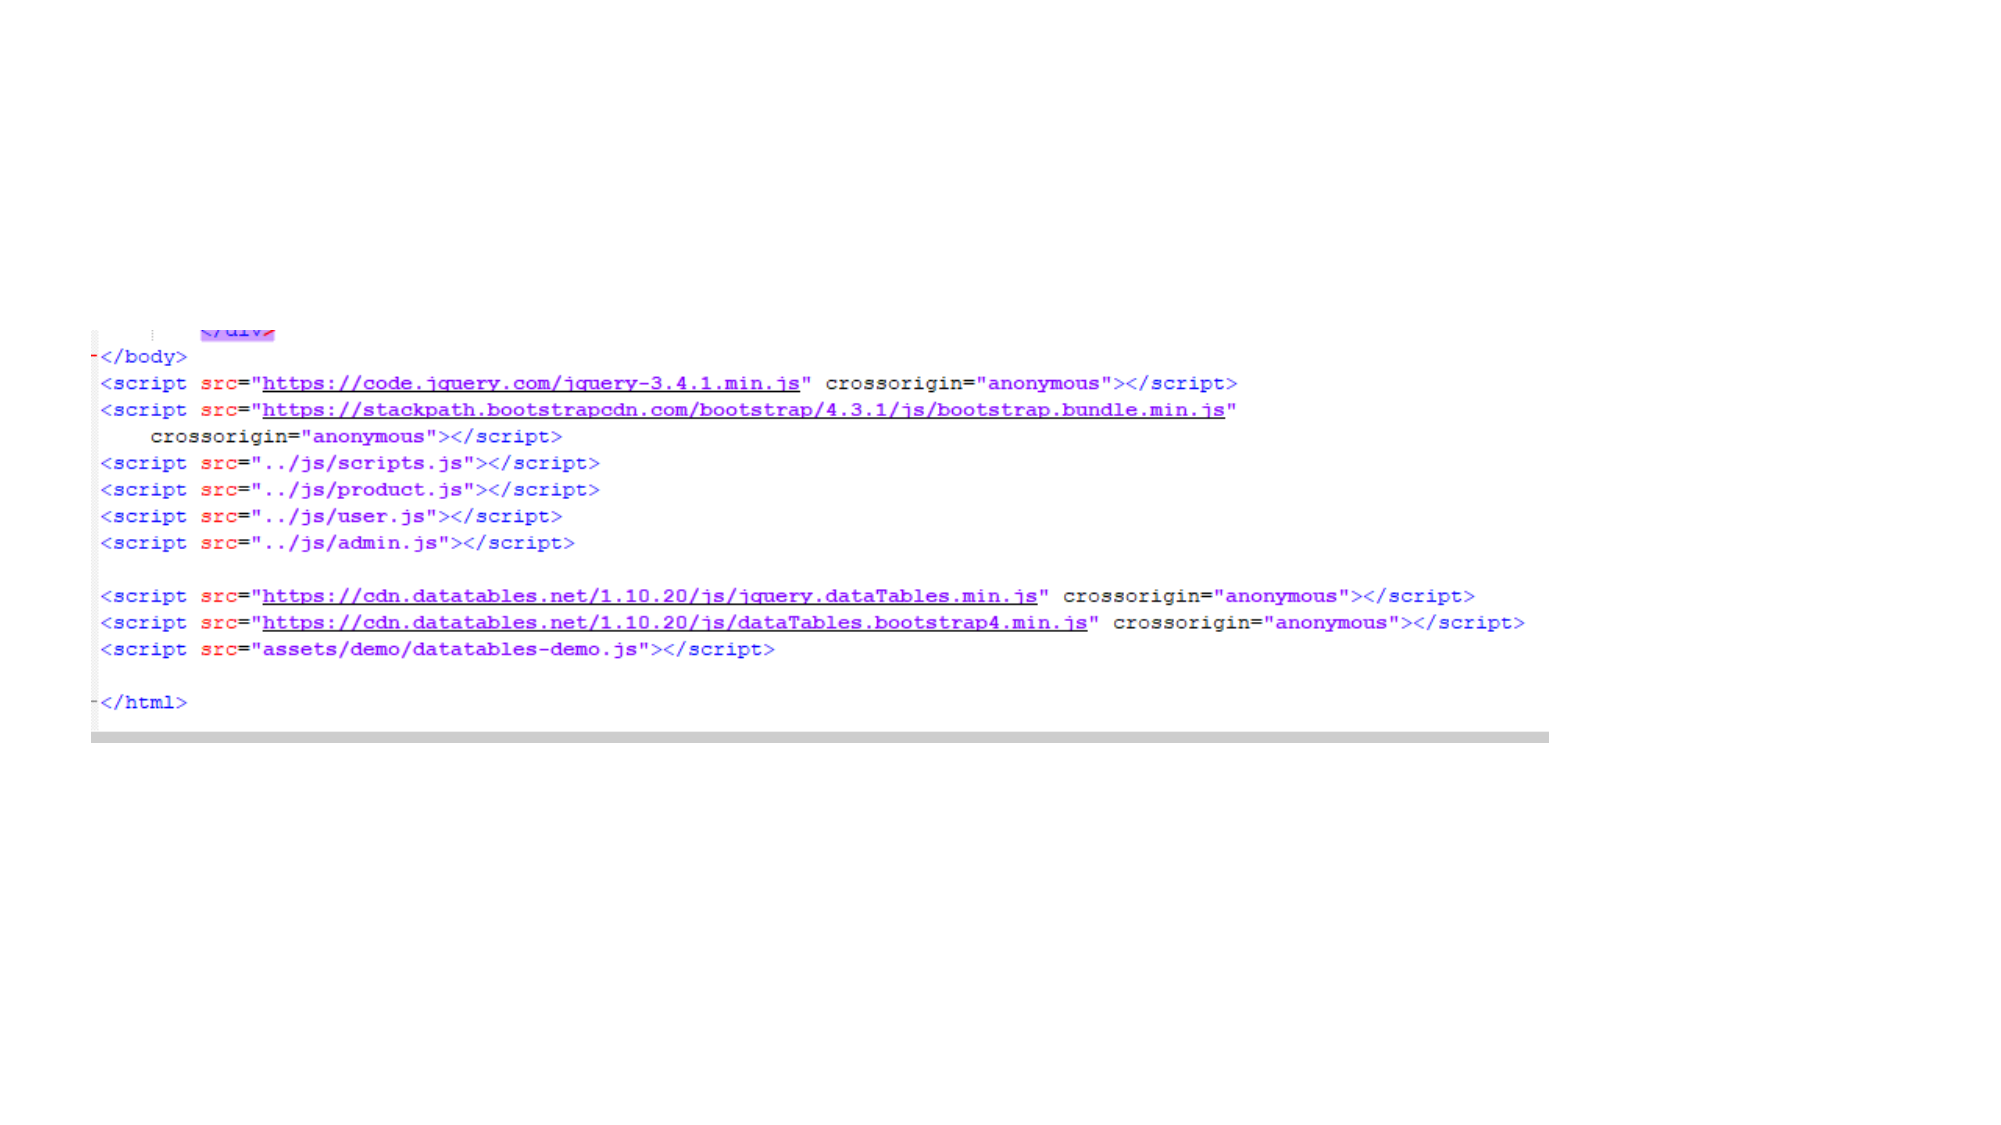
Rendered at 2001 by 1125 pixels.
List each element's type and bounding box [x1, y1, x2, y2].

list [91, 330, 1549, 743]
